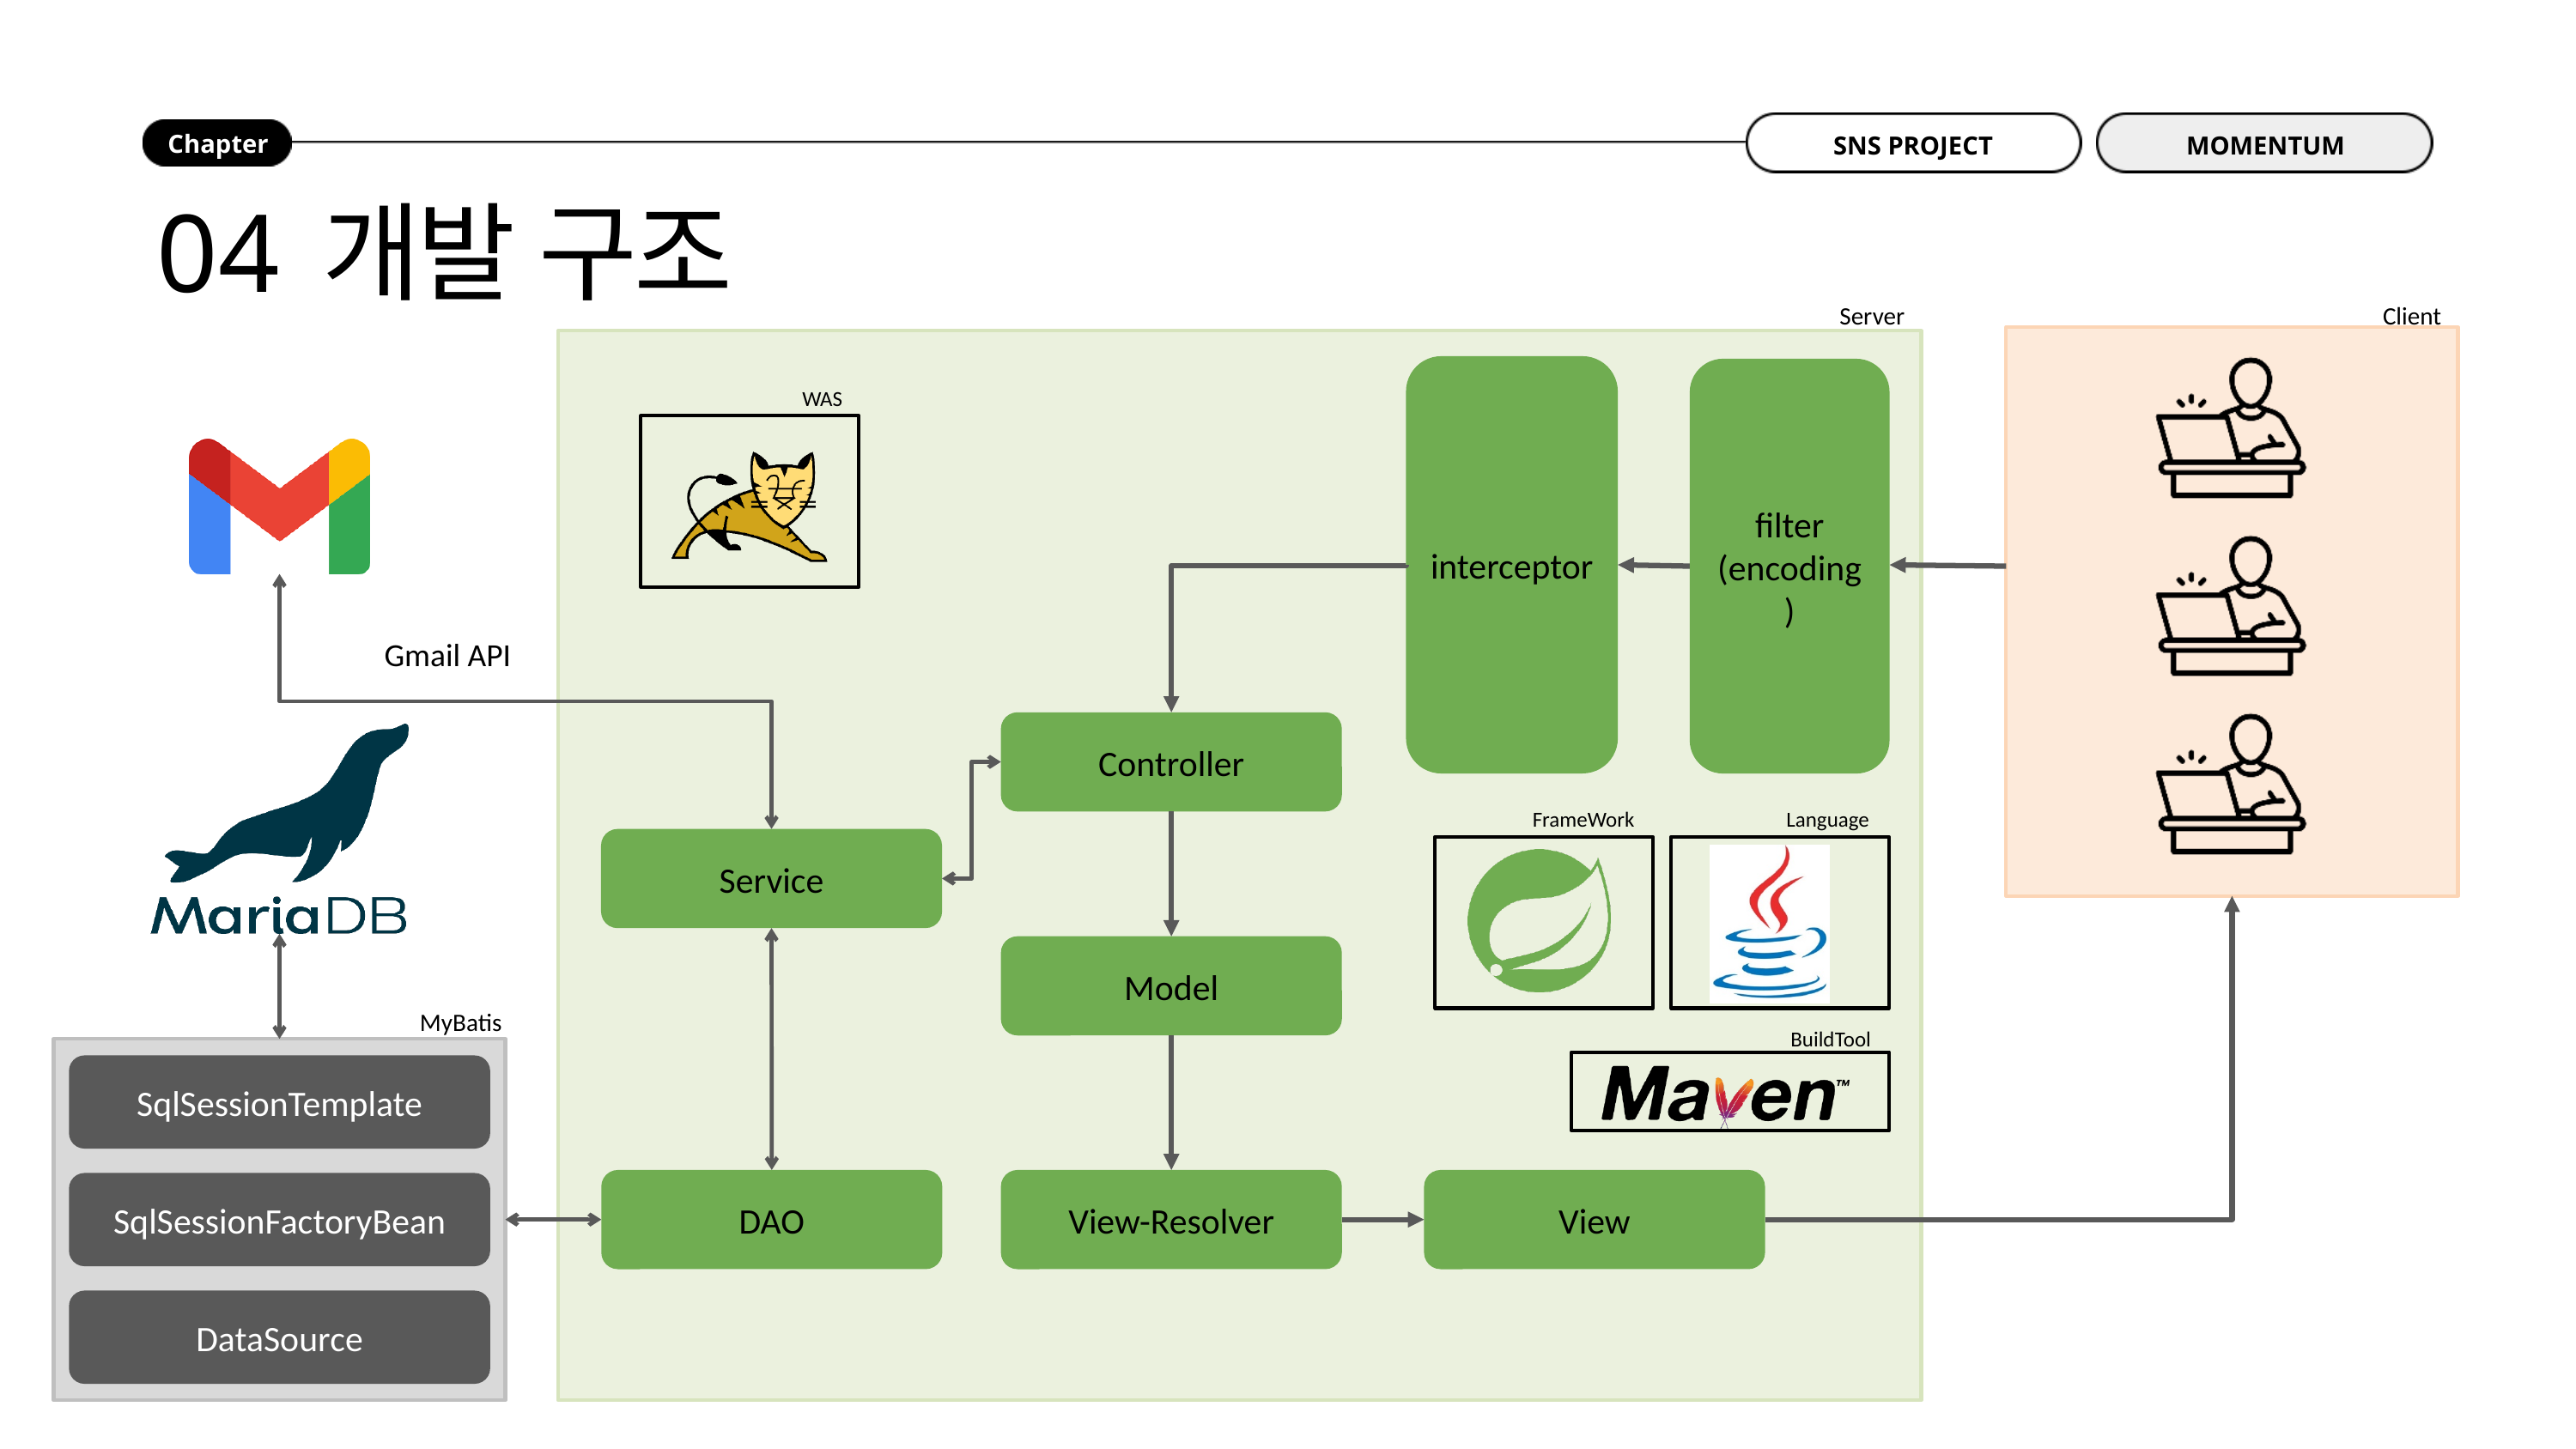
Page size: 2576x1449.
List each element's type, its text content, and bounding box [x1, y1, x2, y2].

picture [294, 912, 311, 929]
text_box 04 [134, 179, 302, 330]
text_box [1174, 573, 1923, 1217]
text_box [52, 1037, 507, 1402]
text_box View [1422, 1167, 1767, 1271]
text_box [2004, 325, 2460, 898]
text_box Gmail API [371, 627, 393, 679]
text_box [639, 414, 860, 589]
text_box Client [2370, 294, 2454, 337]
picture [377, 900, 398, 912]
text_box interceptor [1404, 354, 1620, 776]
picture [2151, 524, 2313, 687]
picture [150, 724, 398, 935]
picture [377, 917, 398, 930]
text_box [556, 809, 1923, 1402]
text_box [941, 761, 1001, 879]
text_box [1765, 895, 2233, 1220]
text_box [398, 455, 653, 948]
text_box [1435, 798, 1890, 1131]
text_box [1170, 564, 1406, 712]
picture [671, 451, 828, 563]
text_box DAO [599, 1167, 945, 1271]
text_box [69, 1055, 491, 1385]
text_box filter (encoding) [1687, 356, 1892, 776]
text_box Server [1826, 294, 1918, 337]
text_box [161, 327, 1510, 408]
text_box View-Resolver [999, 1167, 1344, 1271]
picture [189, 439, 370, 574]
picture [2096, 112, 2433, 174]
picture [216, 912, 234, 929]
text_box WAS [789, 378, 856, 417]
picture [143, 112, 2083, 174]
text_box Model [999, 934, 1344, 1038]
text_box [556, 329, 1923, 830]
text_box Controller [999, 710, 1344, 814]
picture [2151, 702, 2313, 864]
text_box Service [658, 827, 945, 931]
text_box MyBatis [406, 999, 515, 1043]
picture [2151, 346, 2313, 508]
text_box 개발 구조 [322, 179, 1355, 327]
